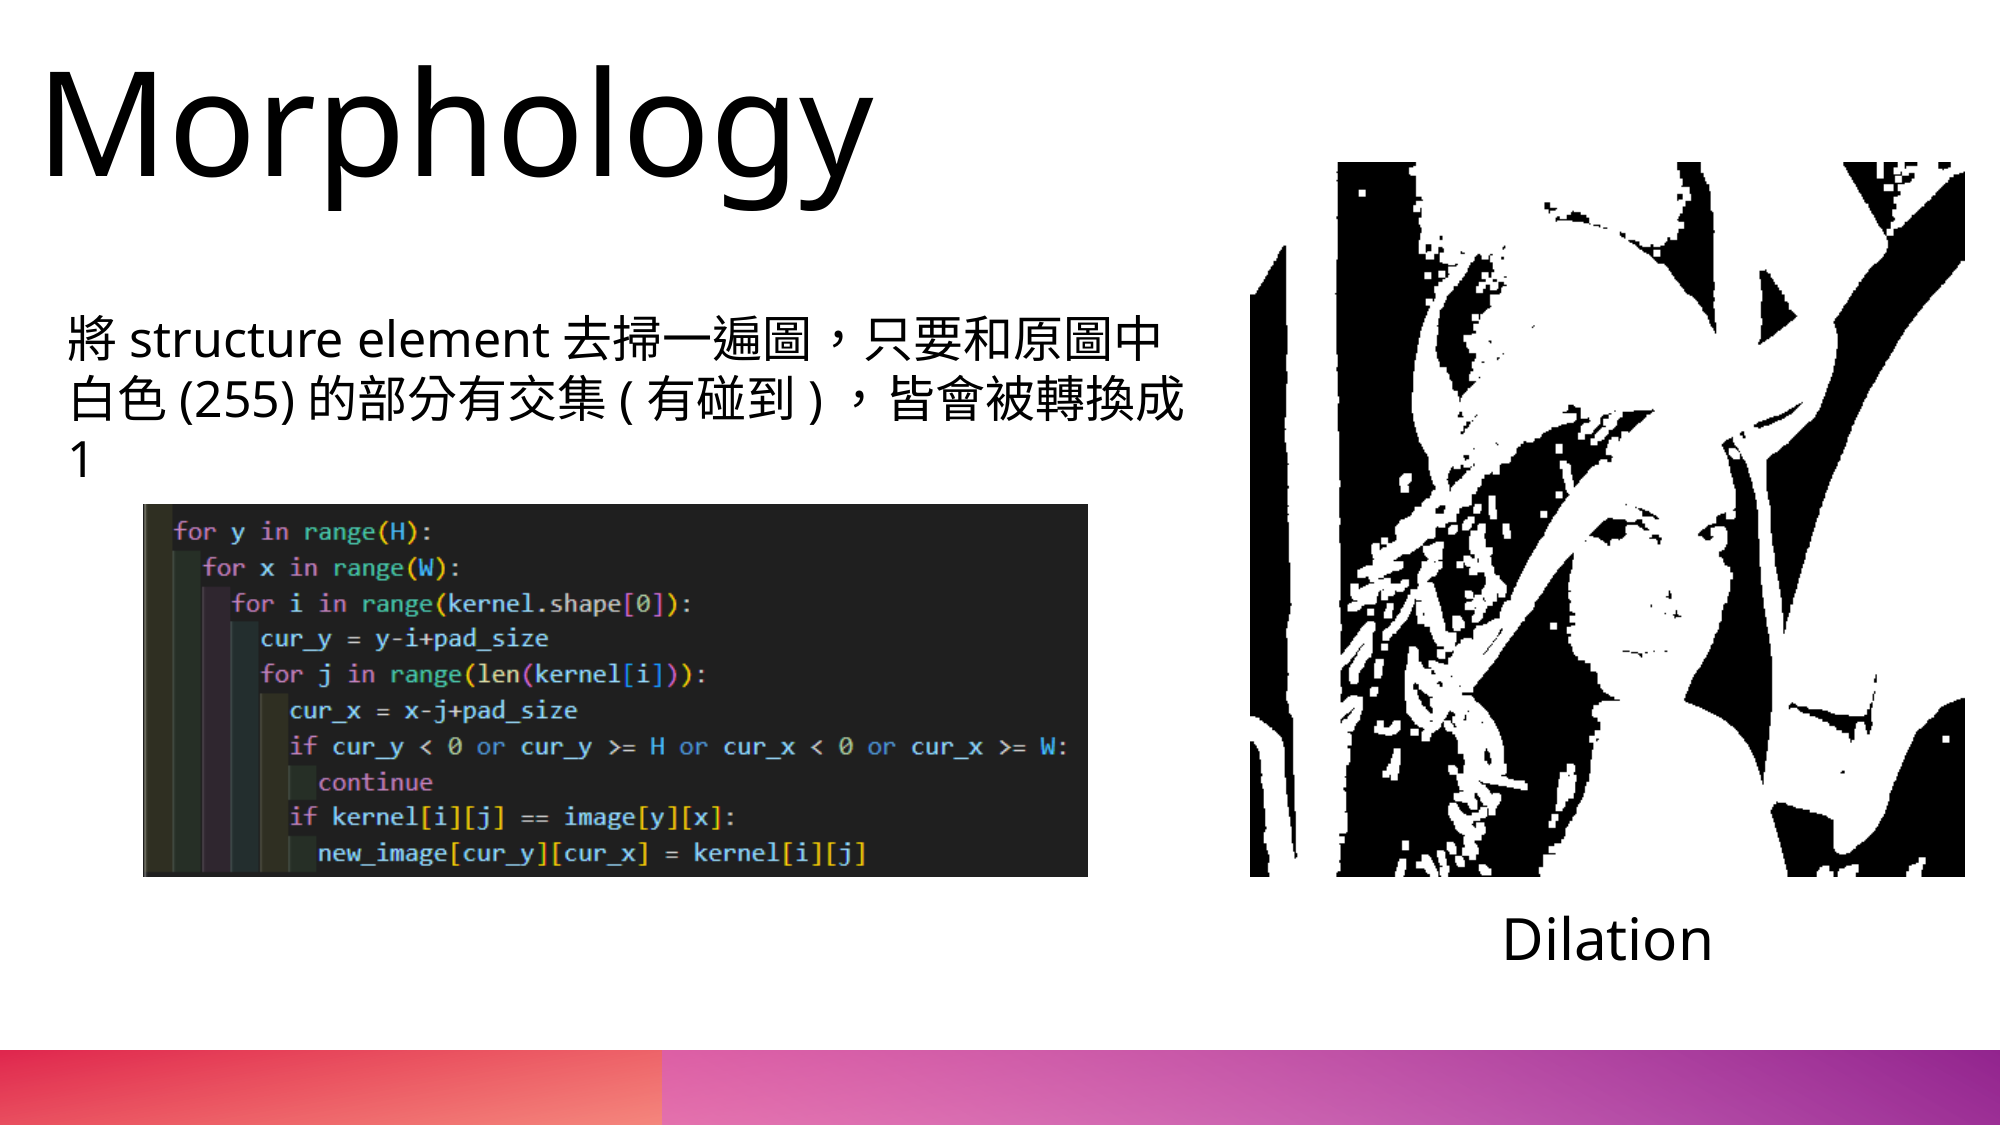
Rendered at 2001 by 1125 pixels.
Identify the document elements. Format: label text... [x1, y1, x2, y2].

picture [143, 504, 1088, 877]
text_box 將structure element去掃一遍圖，只要和原圖中白色(255)的部分有交集(有碰到)，皆會被轉換成1 [52, 299, 1227, 495]
picture [1250, 162, 1965, 877]
text_box Morphology [21, 23, 890, 213]
text_box Dilation [1311, 894, 1904, 1025]
